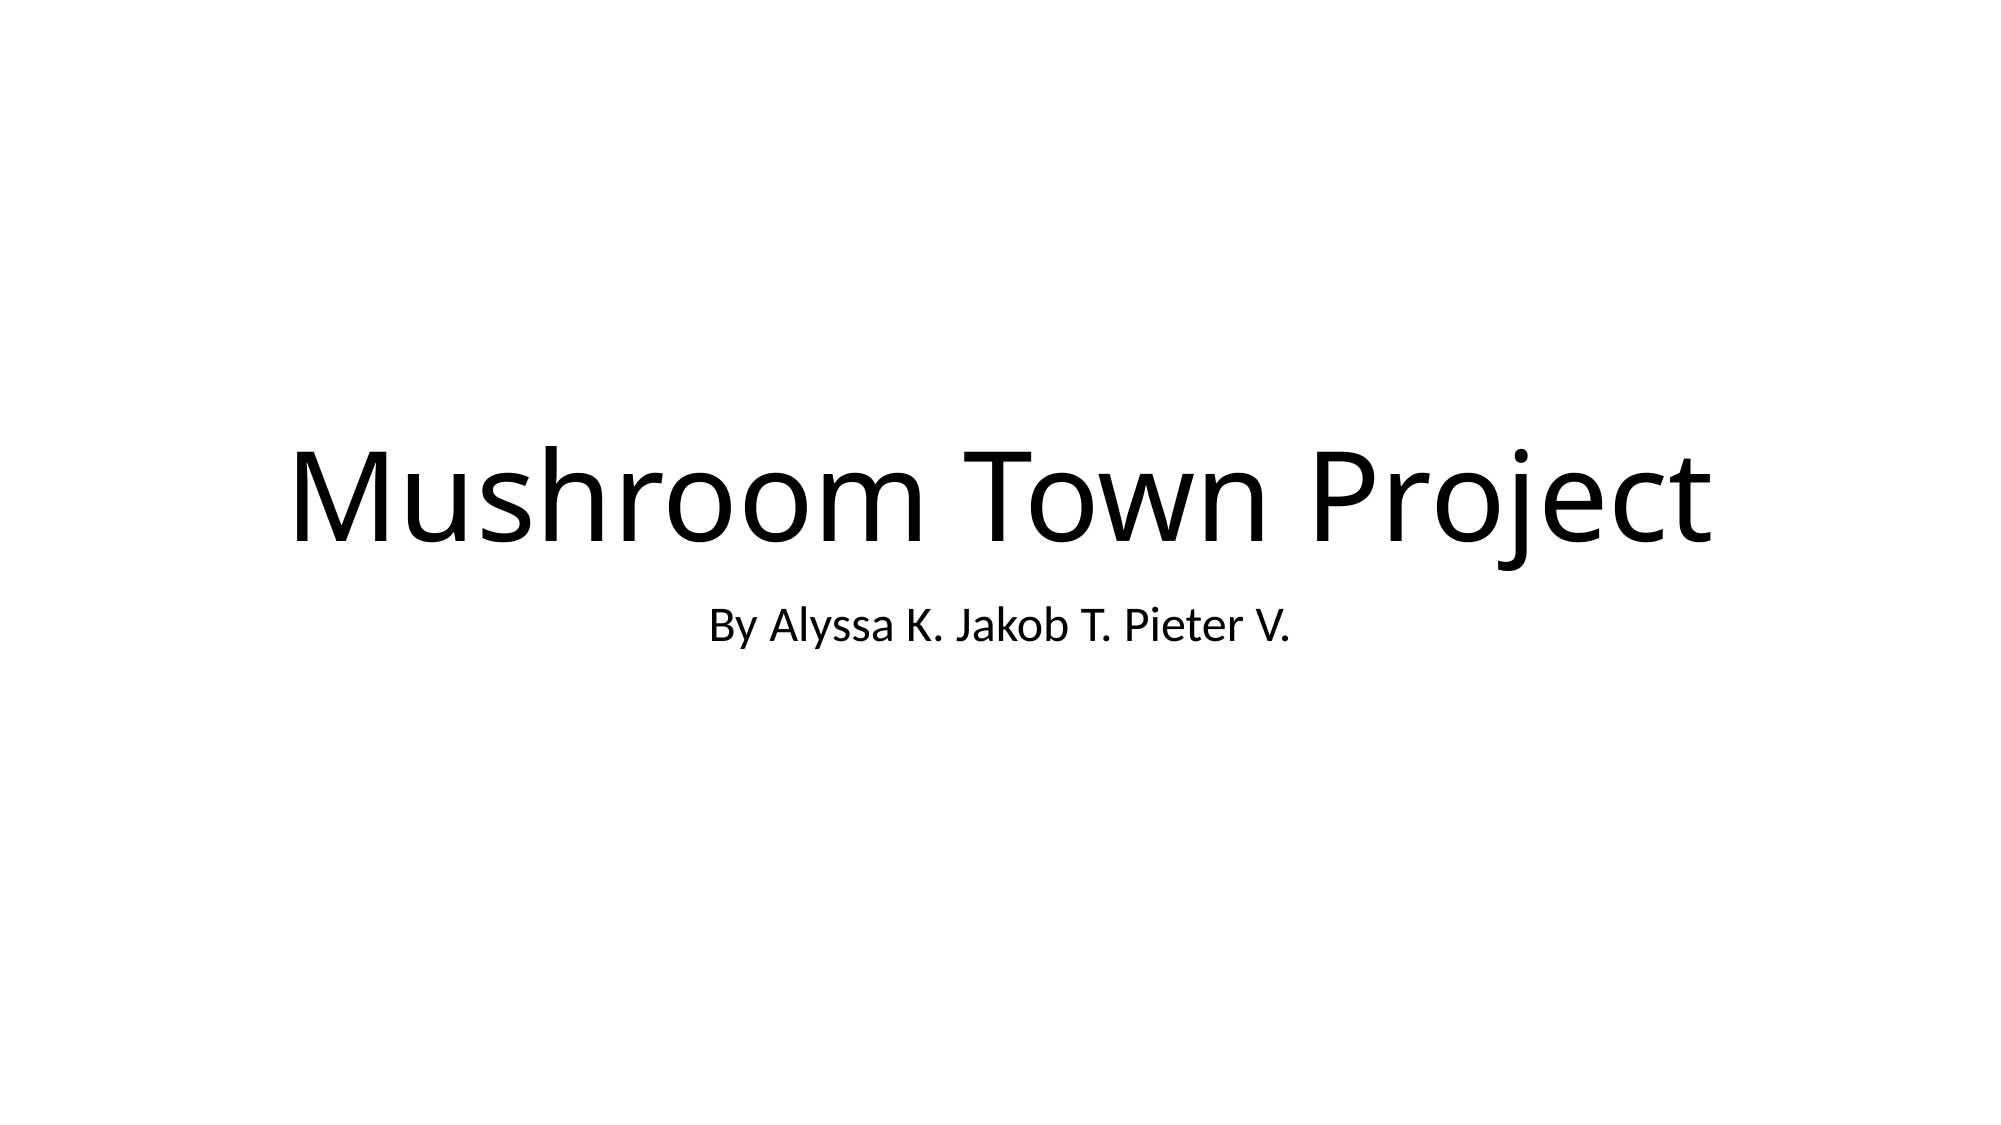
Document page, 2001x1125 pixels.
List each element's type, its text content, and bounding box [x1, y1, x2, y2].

title Mushroom Town Project [249, 184, 1750, 576]
subtitle By Alyssa K. Jakob T. Pieter V. [249, 590, 1750, 863]
